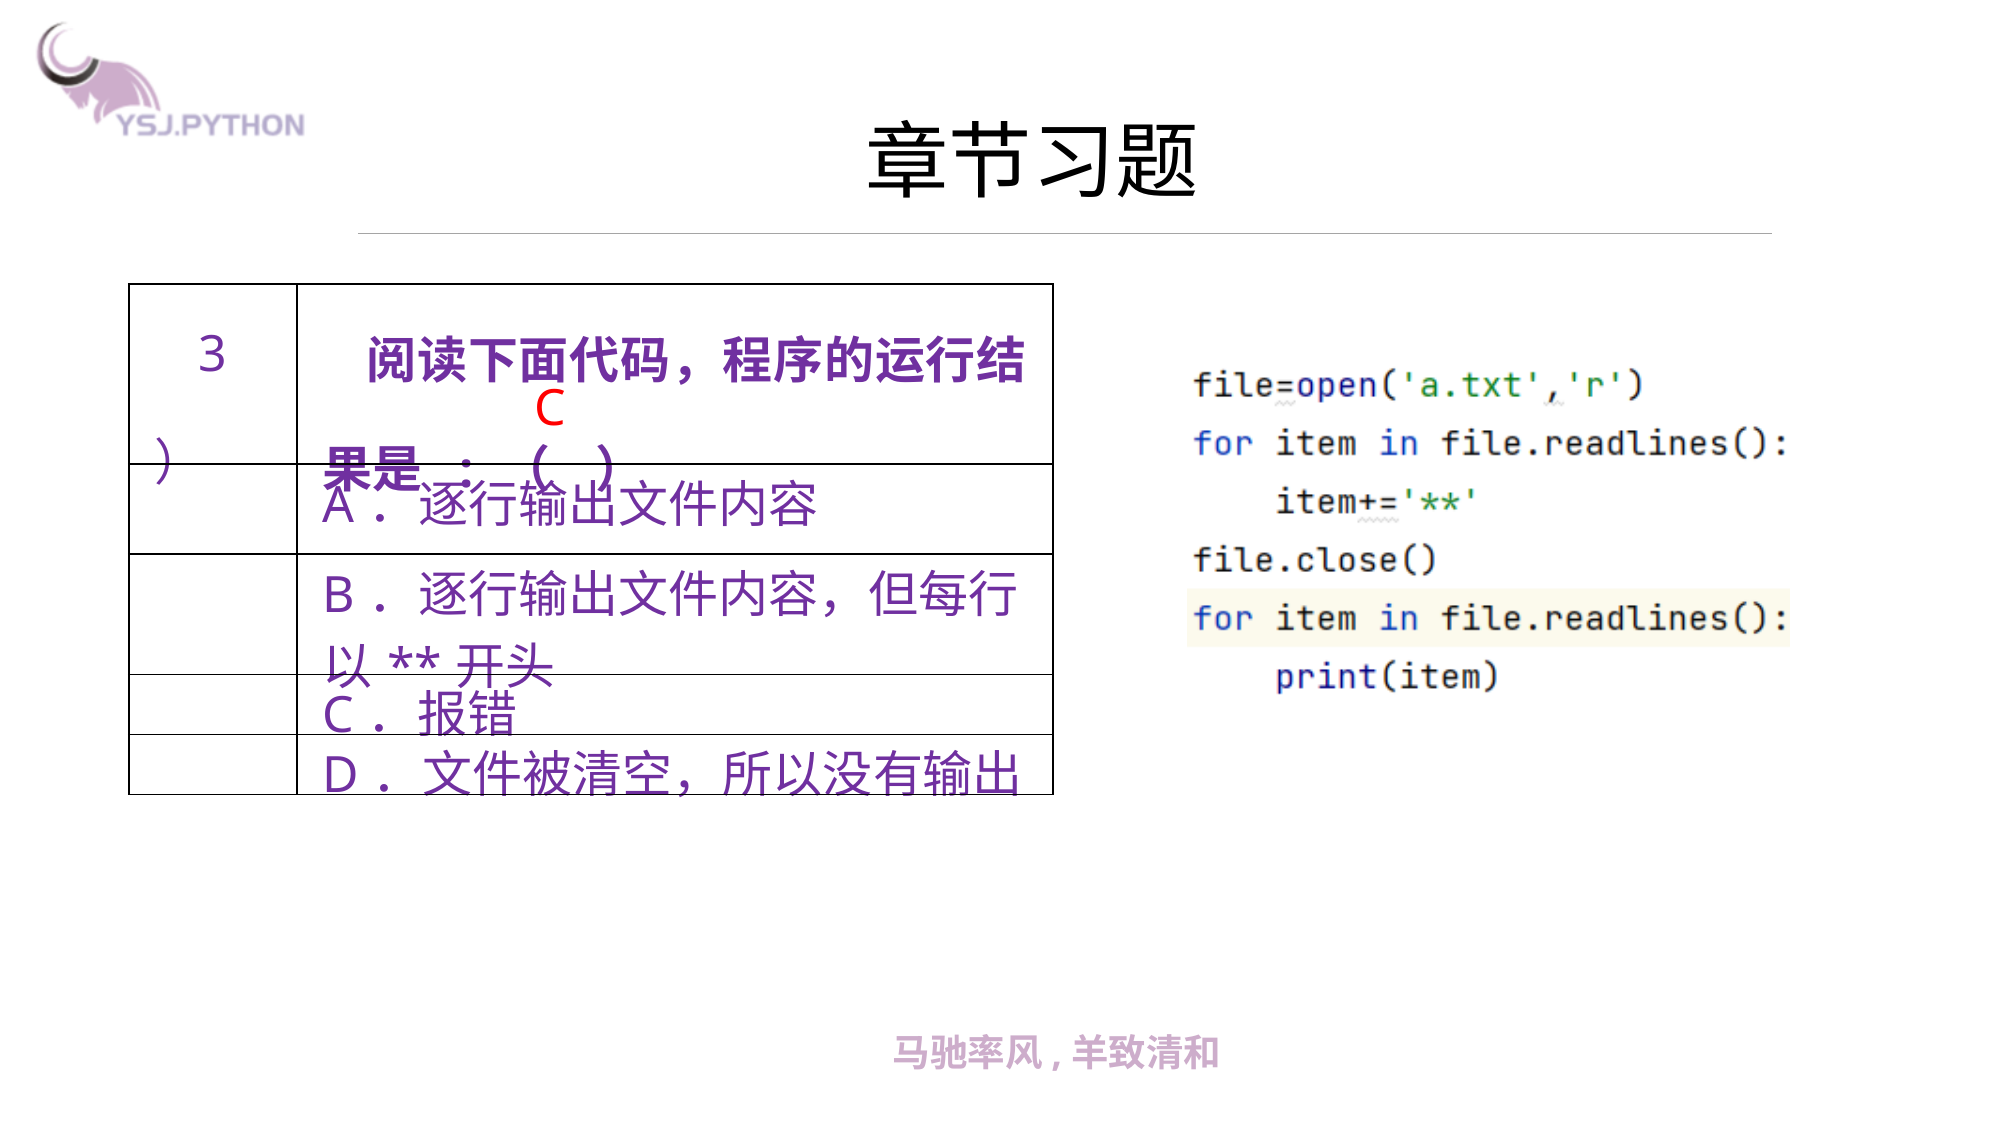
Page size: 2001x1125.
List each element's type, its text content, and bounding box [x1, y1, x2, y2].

table_cell [130, 675, 296, 734]
table_header 阅读下面代码，程序的运行结果是 :: （ ） [298, 285, 1052, 463]
table_cell [130, 465, 296, 553]
table_cell A．逐行输出文件内容 [298, 465, 1052, 553]
text_box 马驰率风,羊致清和 [877, 1021, 1305, 1082]
text_box C [520, 367, 604, 443]
text_box 章节习题 [851, 100, 1214, 216]
table_cell [130, 555, 296, 674]
table_cell [130, 735, 296, 794]
table_cell D．文件被清空，所以没有输出 [298, 735, 1052, 794]
picture [0, 0, 346, 159]
table_cell C．报错 [298, 675, 1052, 734]
table_cell B．逐行输出文件内容，但每行以**开头 [298, 555, 1052, 674]
picture [1187, 350, 1790, 715]
table_header 3） [130, 285, 296, 463]
